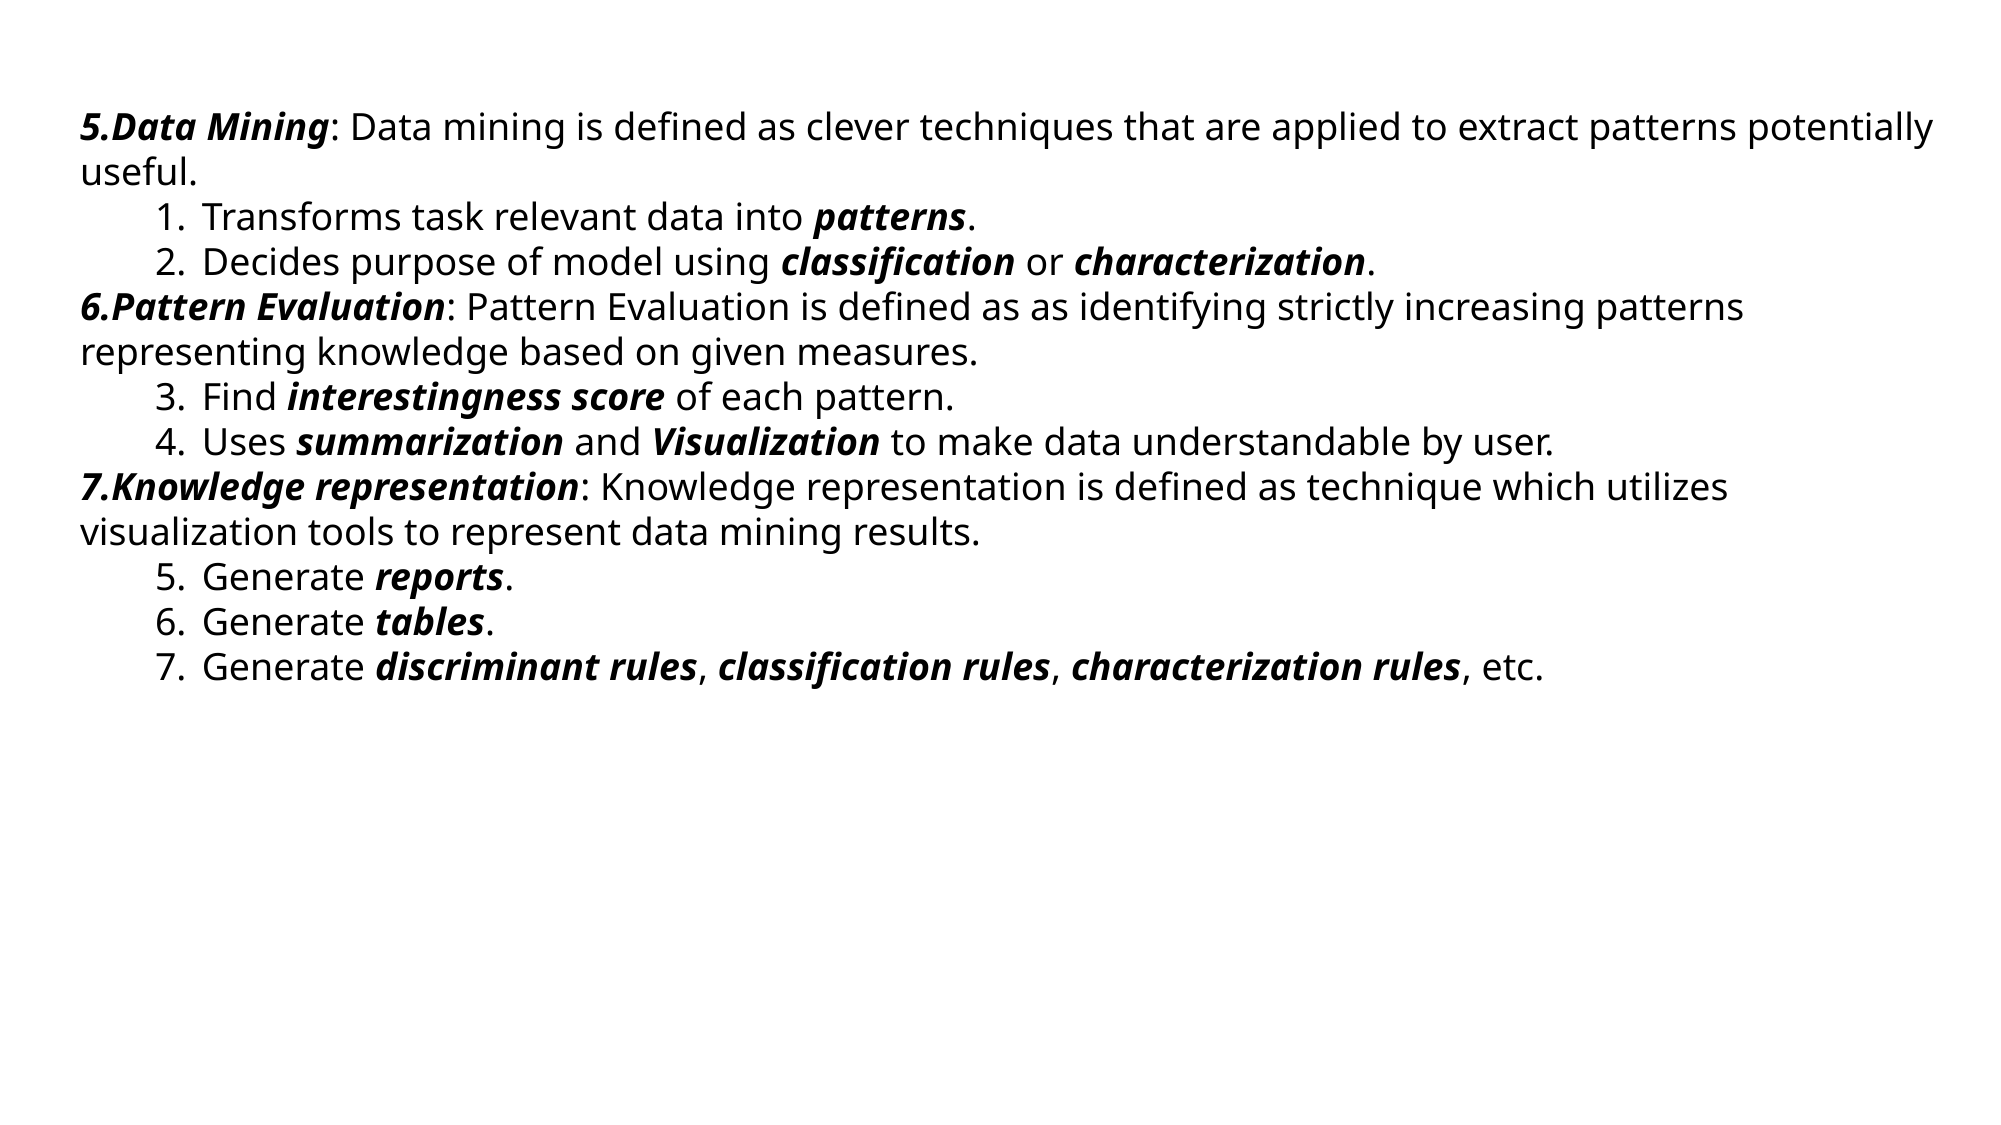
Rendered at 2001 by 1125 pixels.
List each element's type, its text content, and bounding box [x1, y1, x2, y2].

text_box 5.Data Mining: Data mining is defined as clever techniques that are applied to extract patterns potentially useful. Transforms task relevant data into patterns. Decides purpose of model using classification or characterization. 6.Pattern Evaluation: Pattern Evaluation is defined as as identifying strictly increasing patterns representing knowledge based on given measures. Find interestingness score of each pattern. Uses summarization and Visualization to make data understandable by user. 7.Knowledge representation: Knowledge representation is defined as technique which utilizes visualization tools to represent data mining results. Generate reports. Generate tables. Generate discriminant rules, classification rules, characterization rules, etc. [65, 95, 1966, 696]
